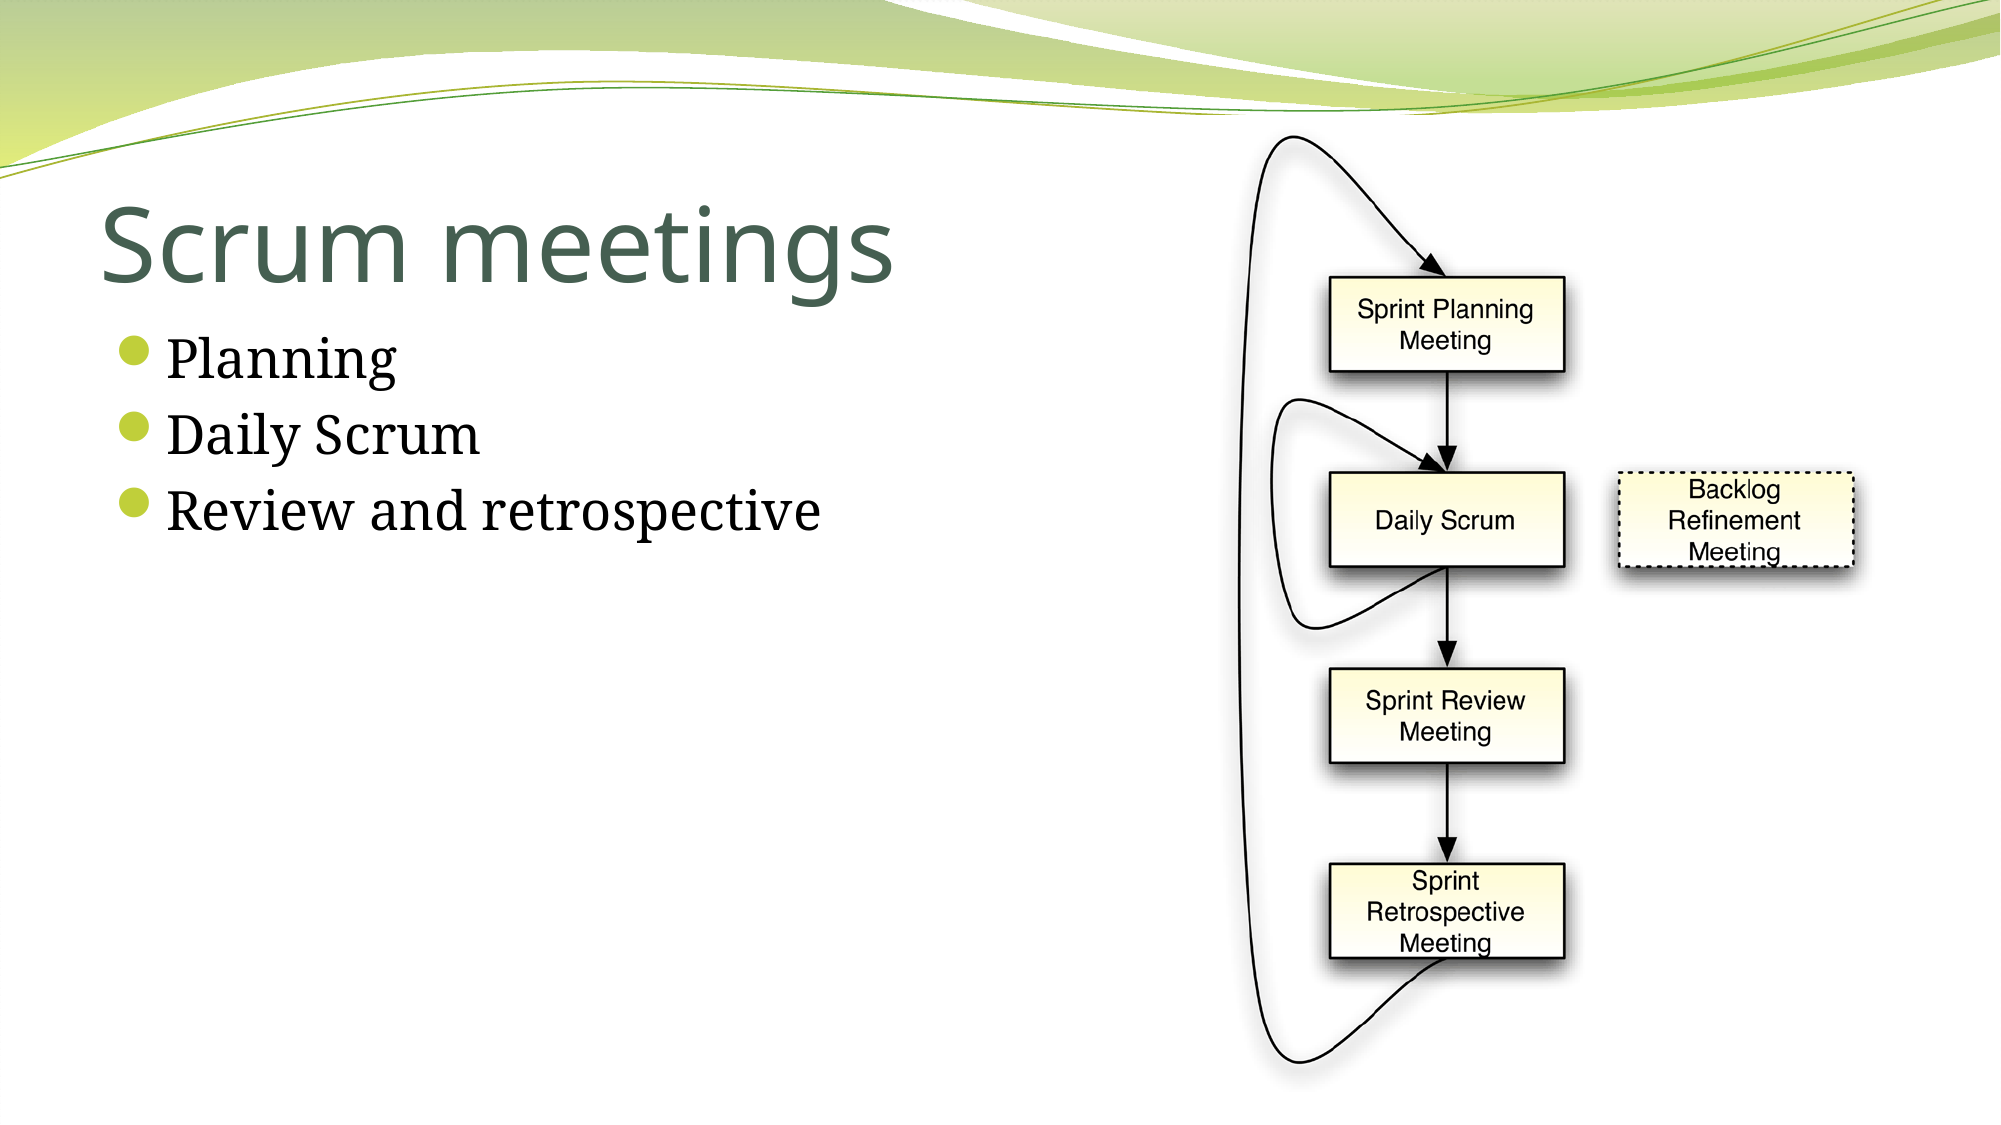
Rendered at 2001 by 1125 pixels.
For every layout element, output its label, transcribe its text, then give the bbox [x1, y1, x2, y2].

picture [1000, 115, 2000, 1111]
title Scrum meetings [99, 115, 1000, 303]
list Planning Daily Scrum Review and retrospective [99, 317, 1000, 1038]
